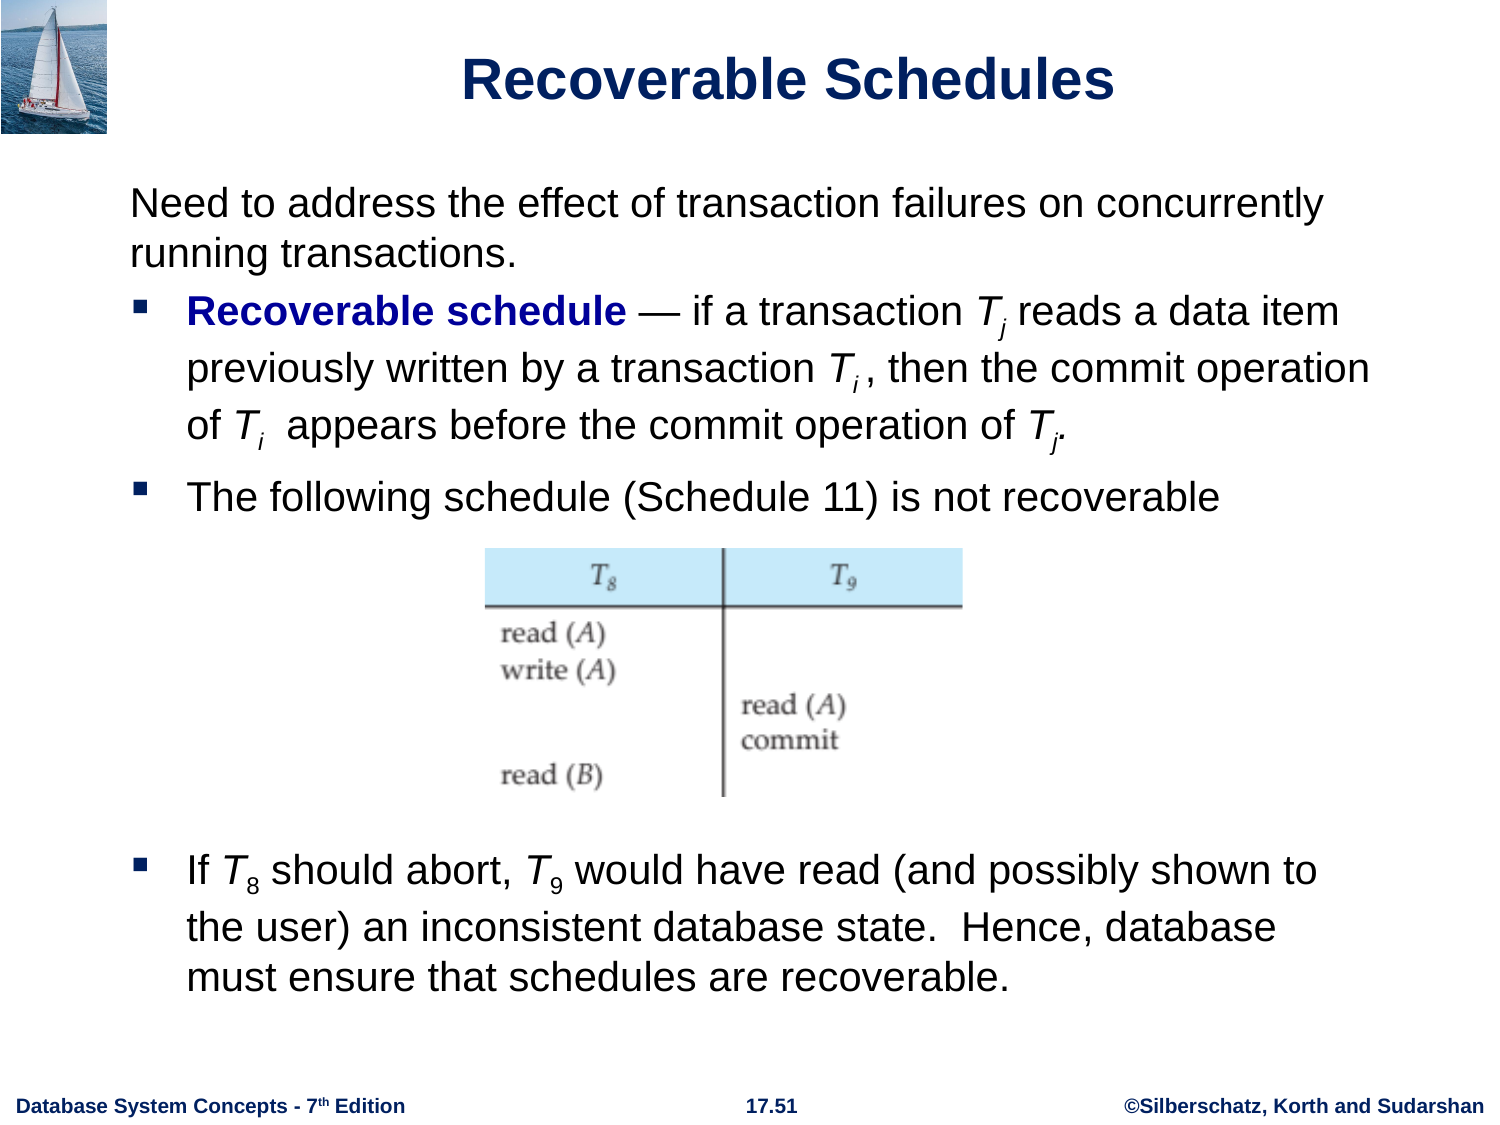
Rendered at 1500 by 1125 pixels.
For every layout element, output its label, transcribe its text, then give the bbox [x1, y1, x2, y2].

picture [1, 0, 107, 134]
list Recoverable schedule — if a transaction Tj reads a data item previously written by a transaction Ti , then the commit operation of Ti appears before the commit operation of Tj. The following schedule (Schedule 11) is not recoverable If T8 should abort, T9 would have read (and possibly shown to the user) an inconsistent database state. Hence, database must ensure that schedules are recoverable. [115, 276, 1391, 1062]
text_box Need to address the effect of transaction failures on concurrently running transactions. [114, 168, 1377, 284]
title Recoverable Schedules [125, 18, 1452, 120]
picture [484, 548, 963, 798]
